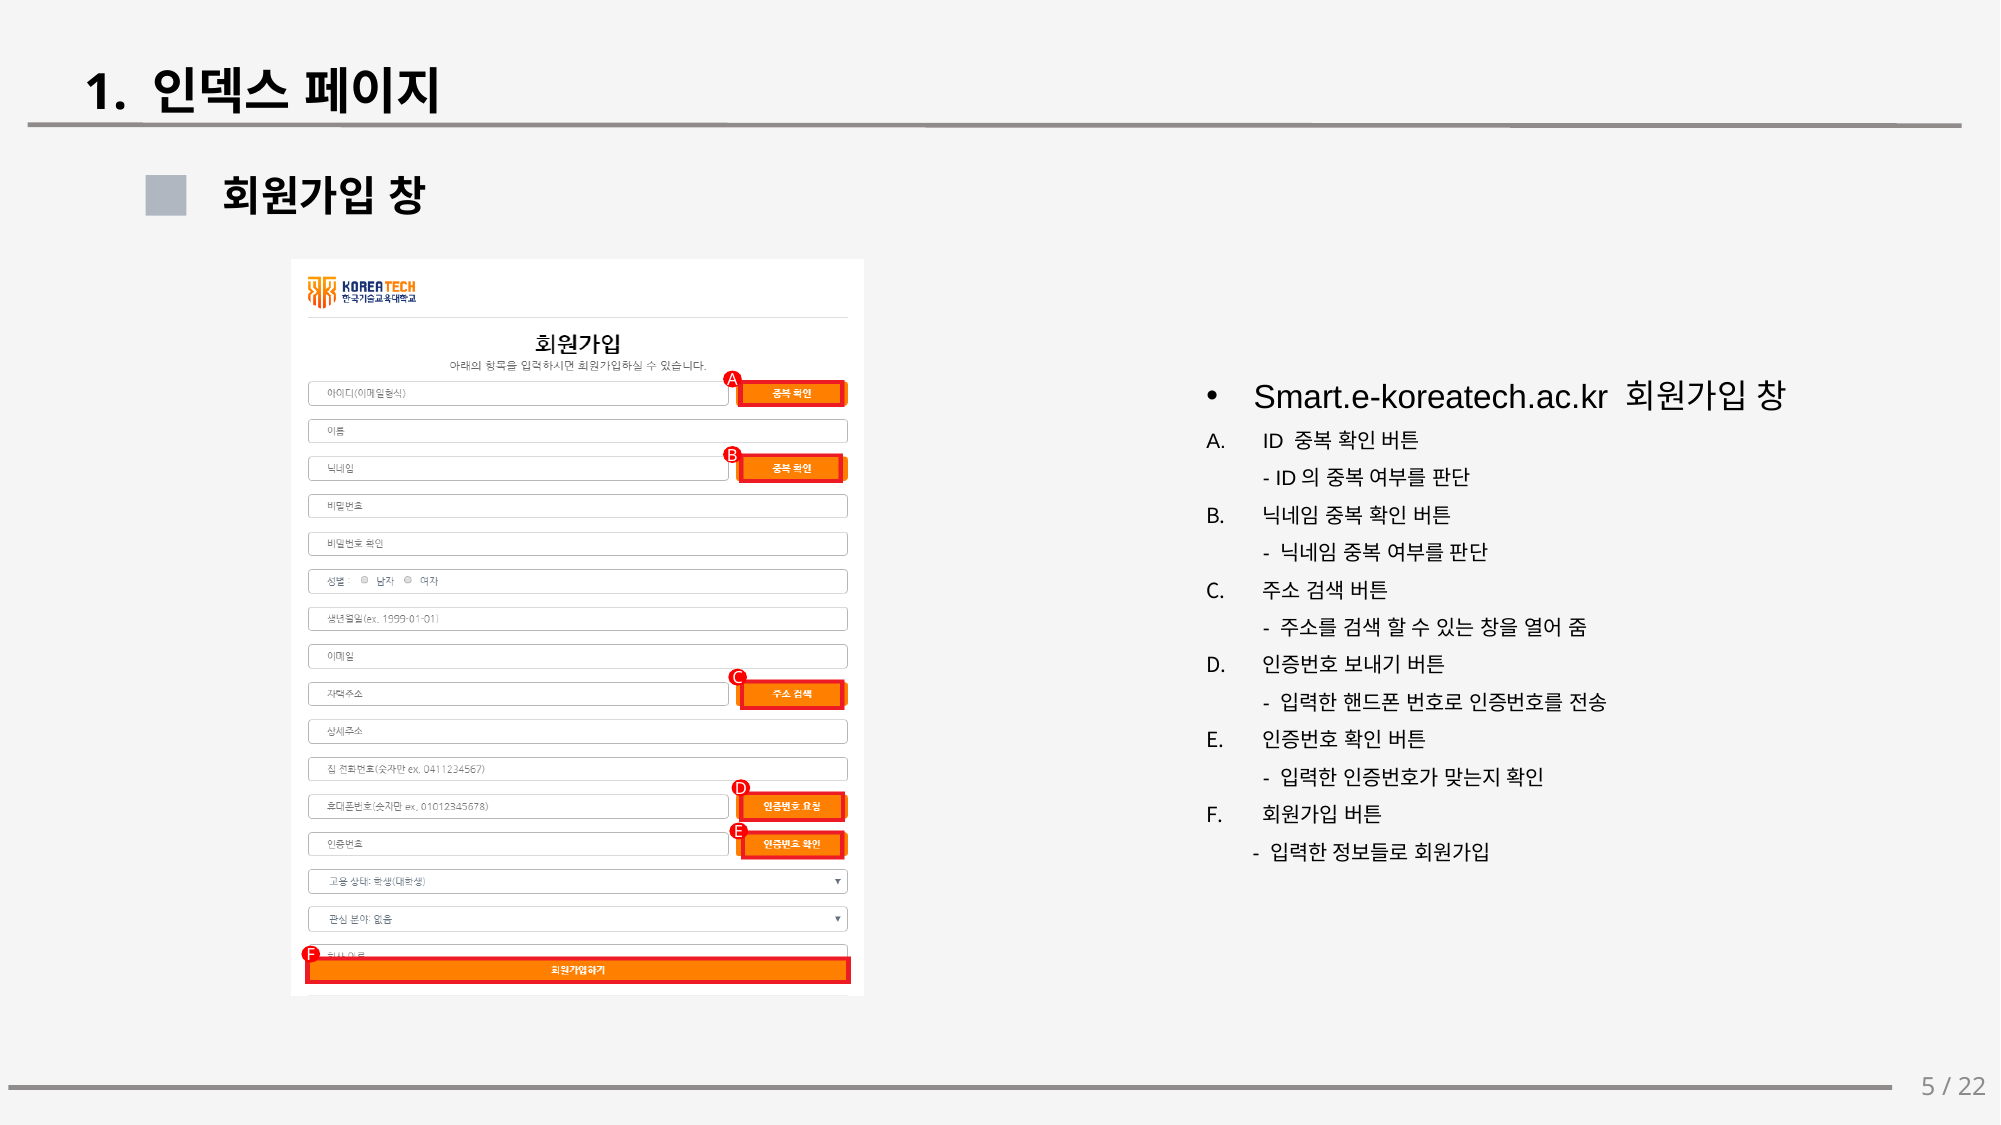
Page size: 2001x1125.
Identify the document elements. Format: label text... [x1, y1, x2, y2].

slide_number 4 / 22 [1551, 1057, 2000, 1118]
picture [291, 259, 864, 996]
text_box Smart.e-koreatech.ac.kr 회원가입 창 ID 중복 확인 버튼 - ID의 중복 여부를 판단 닉네임 중복 확인 버튼 - 닉네임 중복 여부를 판단 주소 검색 버튼 - 주소를 검색 할 수 있는 창을 열어 줌 인증번호 보내기 버튼 - 입력한 핸드폰 번호로 인증번호를 전송 인증번호 확인 버튼 - 입력한 인증번호가 맞는지 확인 회원가입 버튼 - 입력한 정보들로 회원가입 [1191, 367, 1803, 917]
text_box 1. 인덱스 페이지 [69, 52, 1632, 126]
text_box [145, 174, 187, 217]
text_box 회원가입 창 [207, 162, 442, 228]
